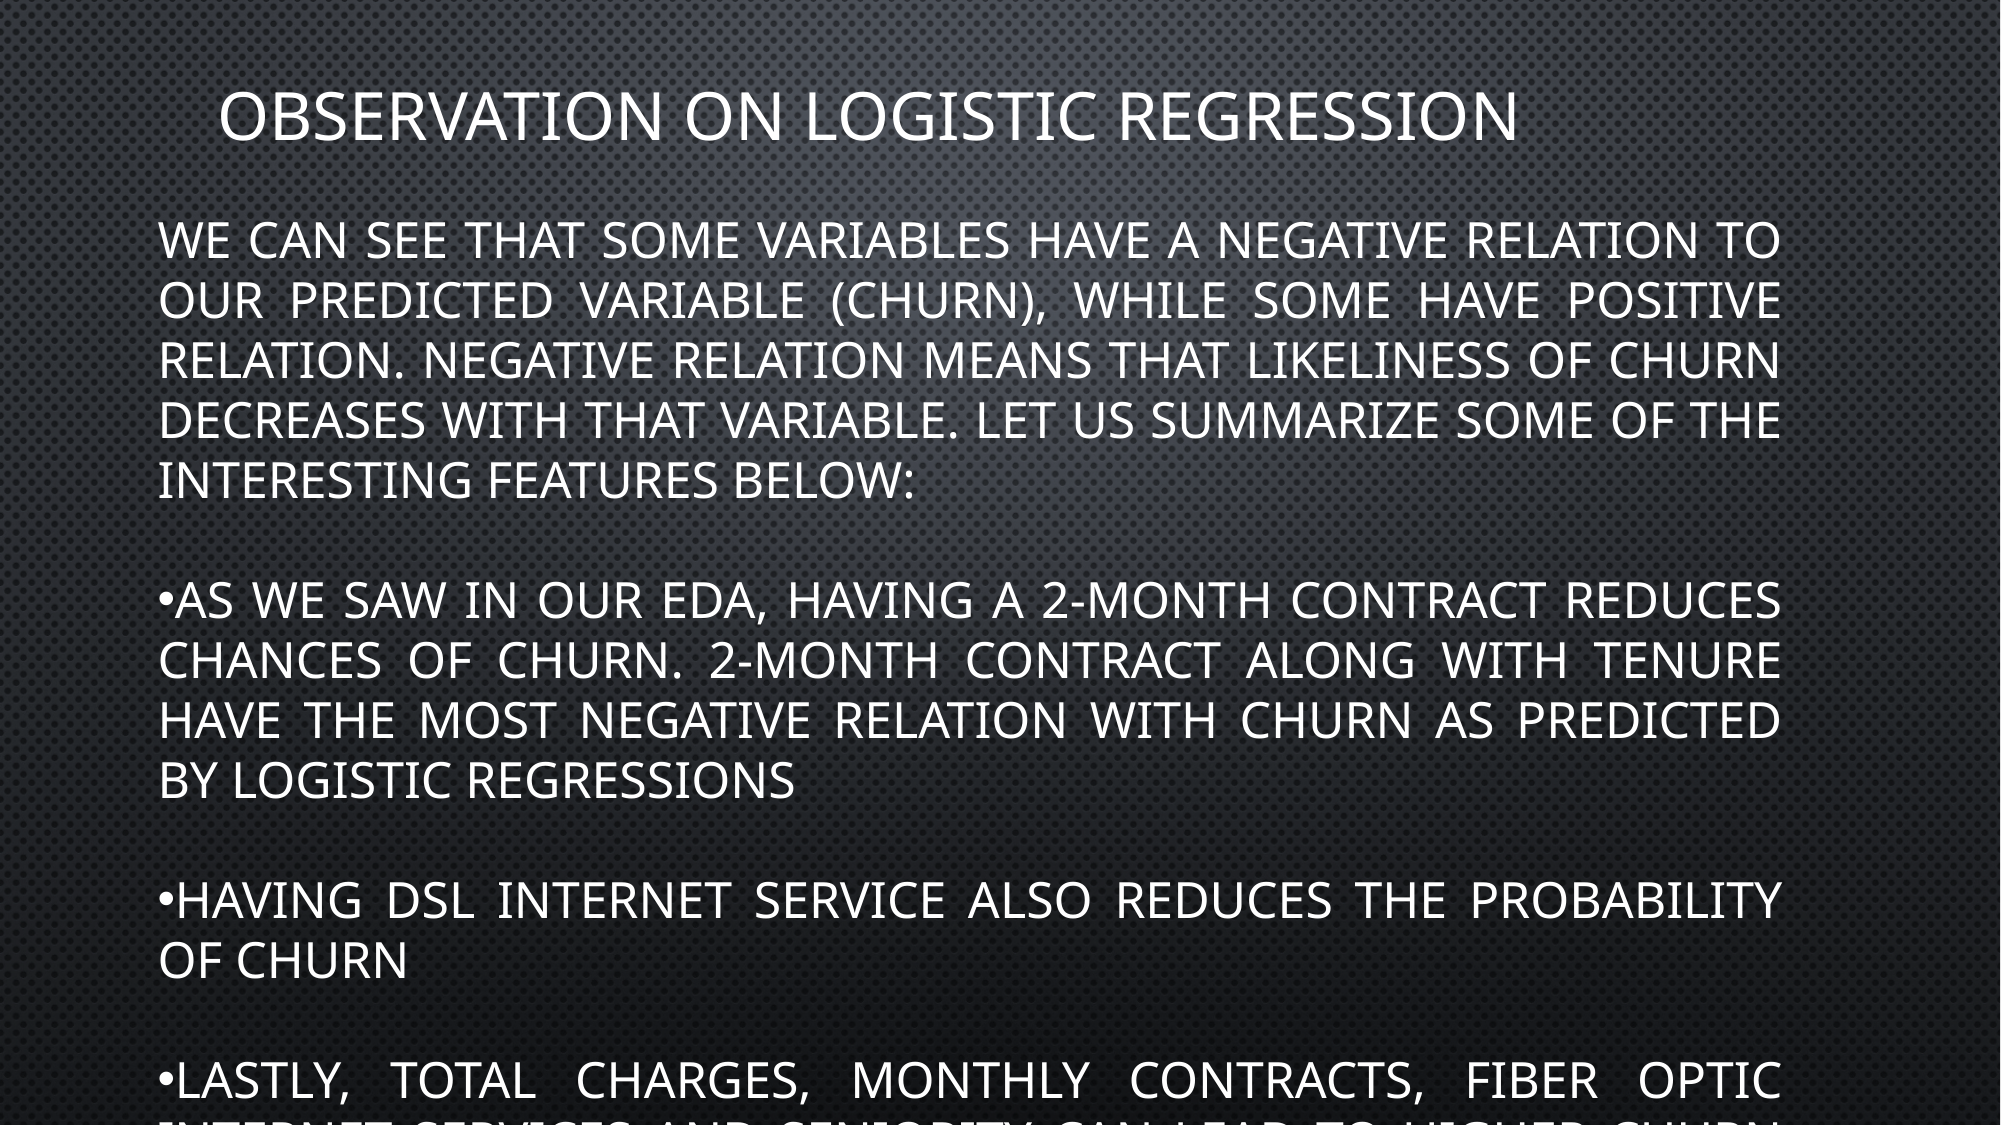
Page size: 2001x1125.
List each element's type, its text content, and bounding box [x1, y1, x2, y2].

text_box We can see that some variables have a negative relation to our predicted variable (Churn), while some have positive relation. Negative relation means that likeliness of churn decreases with that variable. Let us summarize some of the interesting features below: As we saw in our EDA, having a 2-month contract reduces chances of churn. 2-month contract along with tenure have the most negative relation with Churn as predicted by logistic regressions Having DSL internet service also reduces the probability of Churn Lastly, total charges, monthly contracts, fiber optic internet services and seniority can lead to higher churn rates. This is interesting because although fiber optic services are faster, customers are likely to churn because of it. [142, 201, 1798, 1125]
title Observation on Logistic Regression [202, 0, 1828, 270]
